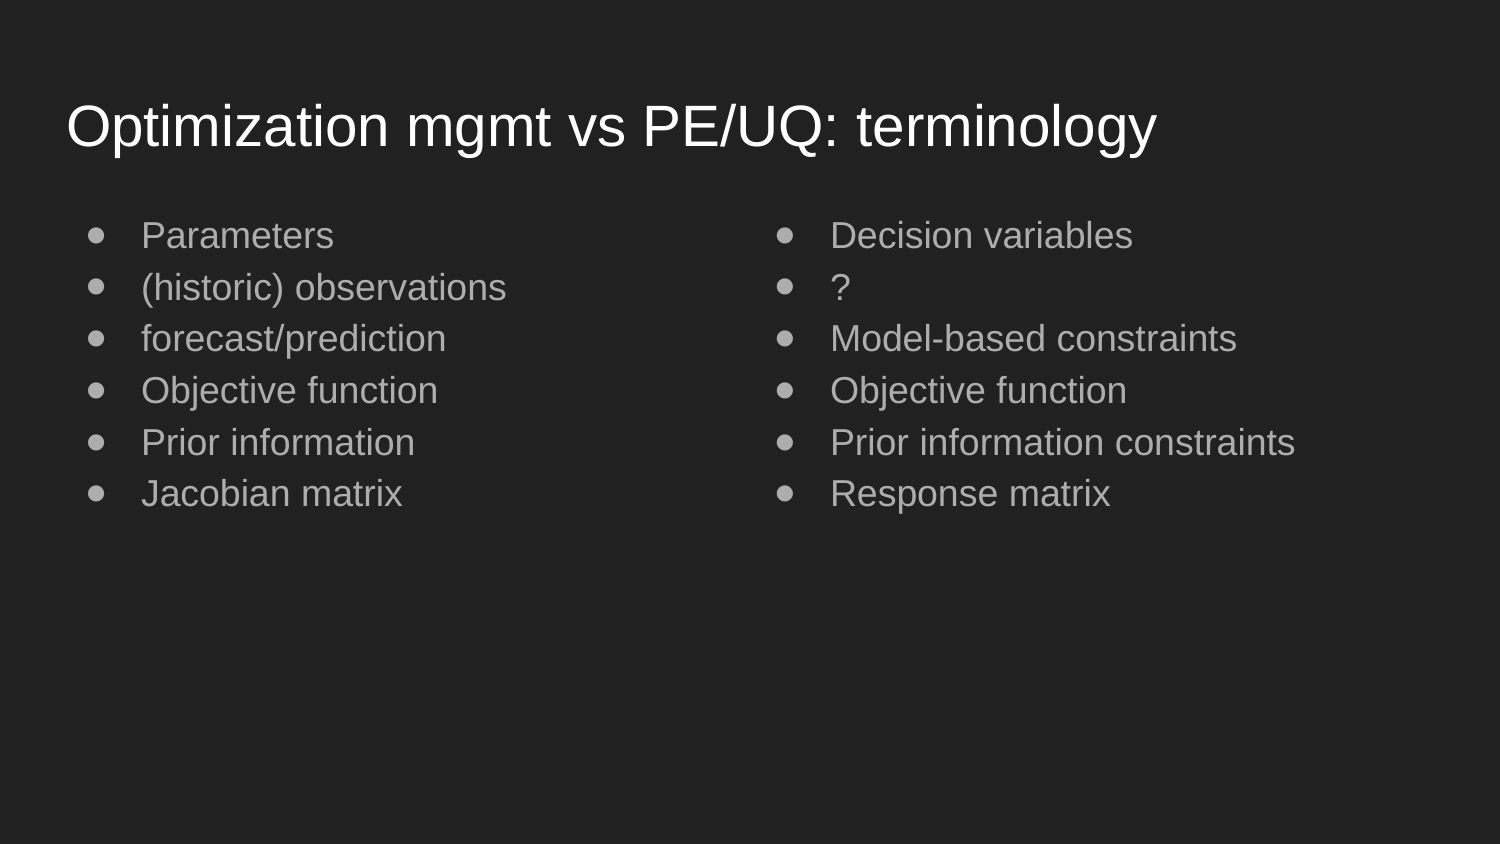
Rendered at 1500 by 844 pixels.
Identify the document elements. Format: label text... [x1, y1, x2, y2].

list Decision variables ? Model-based constraints Objective function Prior information constraints Response matrix [739, 189, 1401, 750]
title Optimization mgmt vs PE/UQ: terminology [51, 72, 1449, 167]
list Parameters (historic) observations forecast/prediction Objective function Prior information Jacobian matrix [51, 189, 588, 750]
